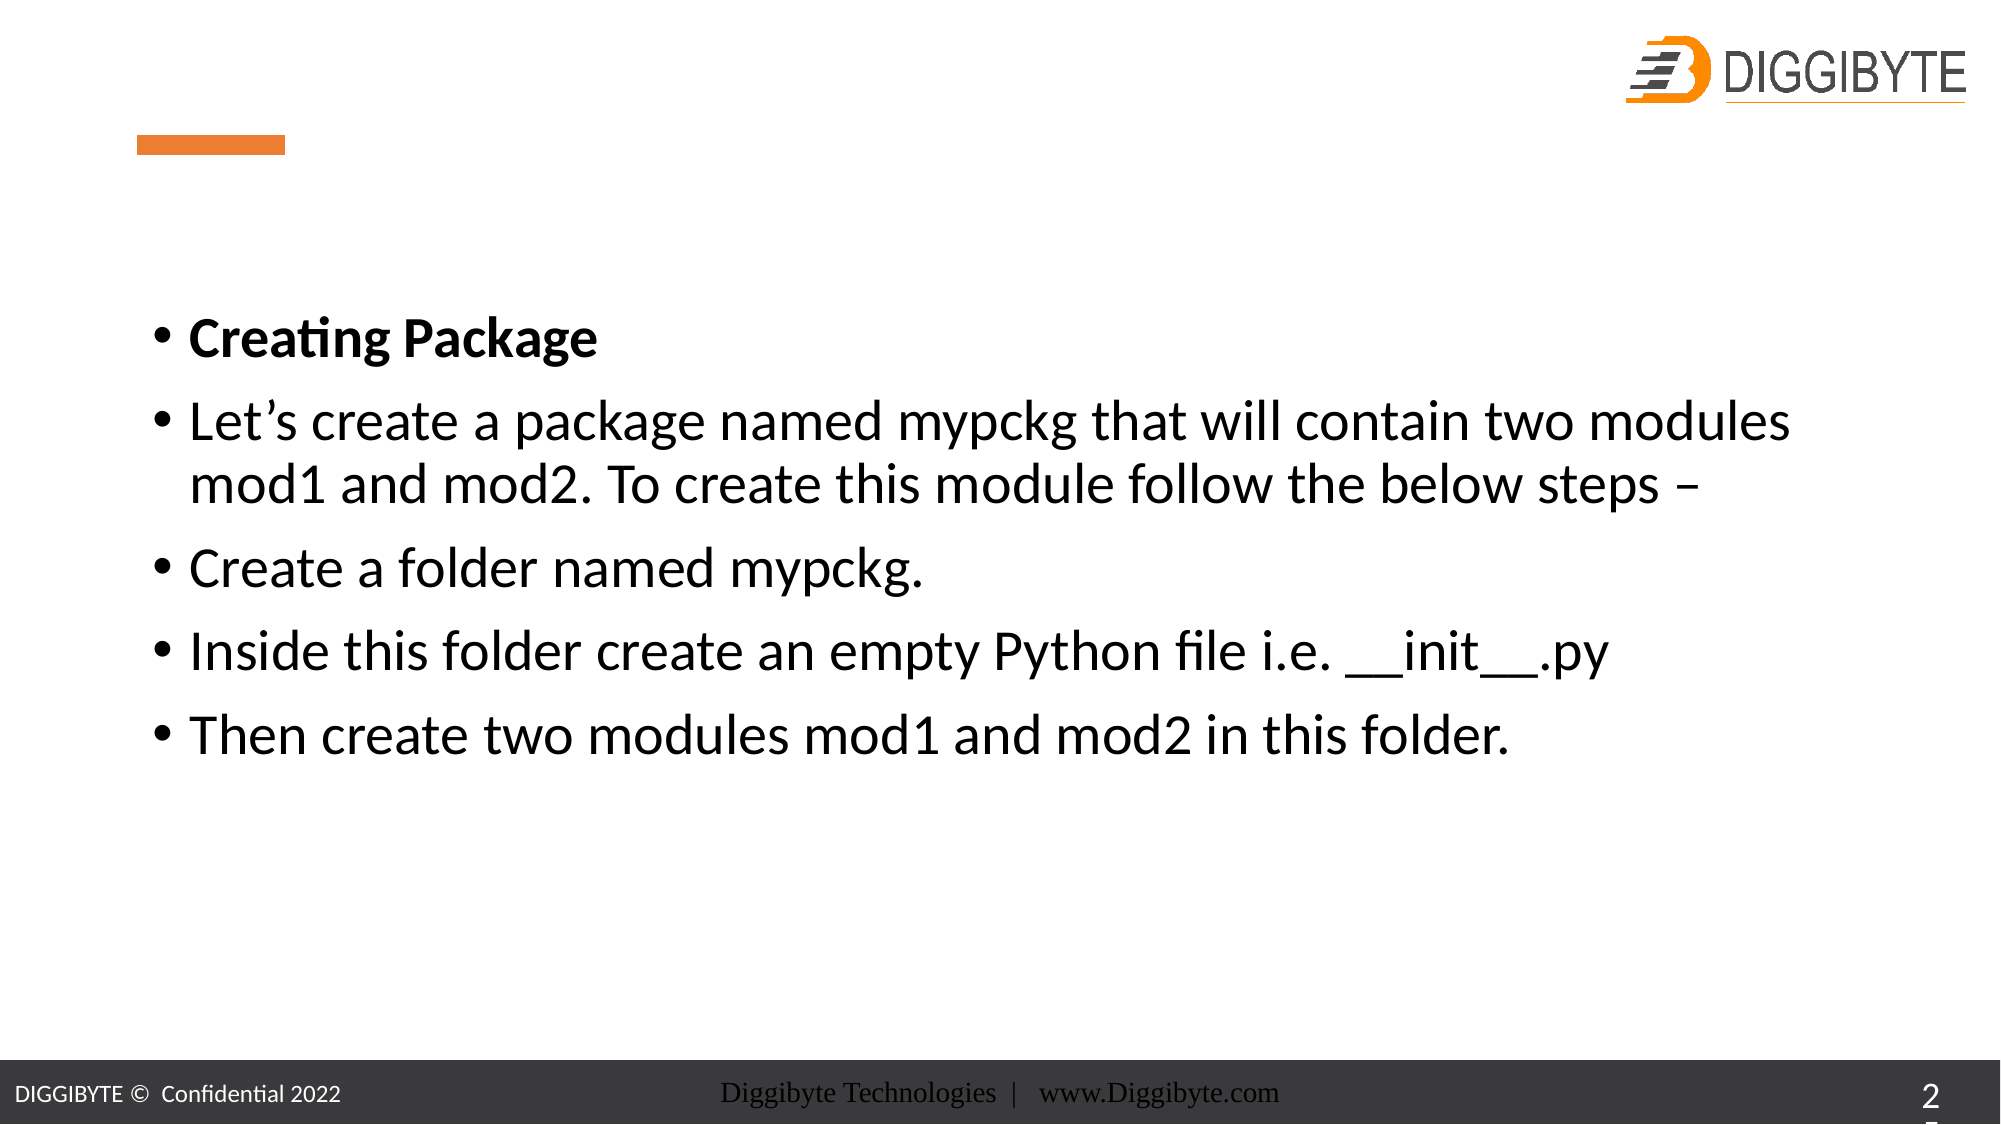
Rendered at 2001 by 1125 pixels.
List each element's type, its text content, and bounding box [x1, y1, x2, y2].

slide_number 25 [1906, 1063, 1963, 1124]
footer Diggibyte Technologies | www.Diggibyte.com [662, 1060, 1338, 1121]
picture [1594, 0, 1986, 180]
list Creating Package Let’s create a package named mypckg that will contain two modules mod1 and mod2. To create this module follow the below steps – Create a folder named mypckg. Inside this folder create an empty Python file i.e. __init__.py Then create two modules mod1 and mod2 in this folder. [137, 299, 1863, 1014]
